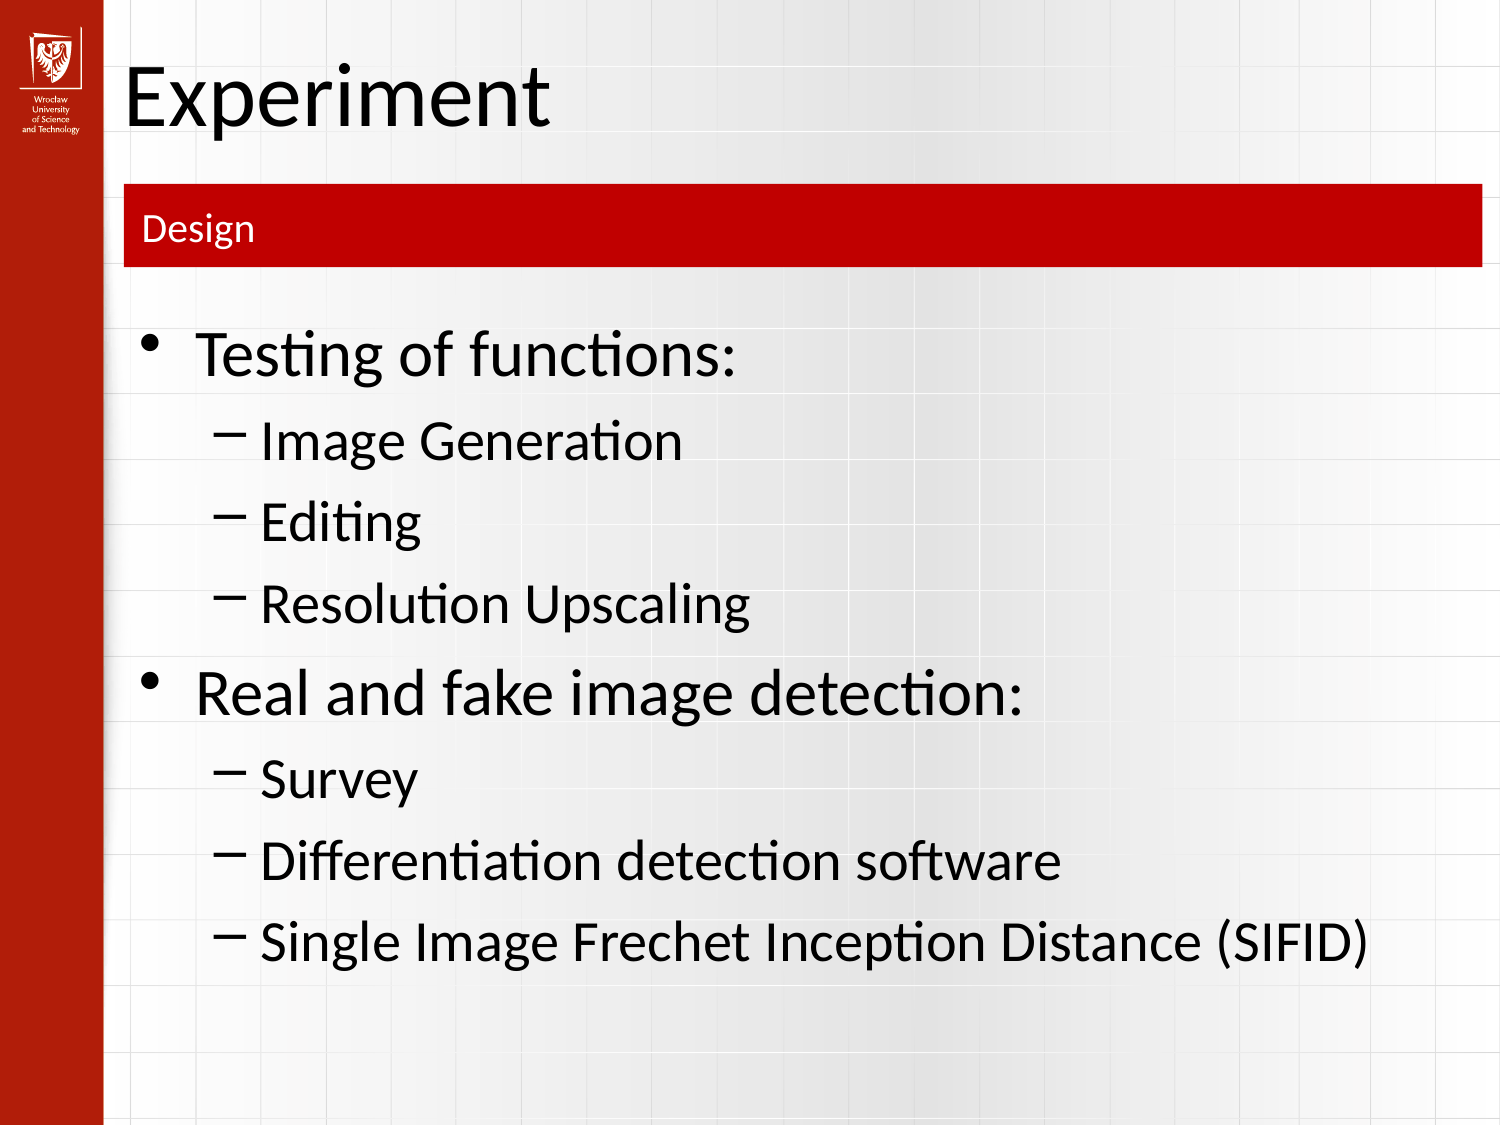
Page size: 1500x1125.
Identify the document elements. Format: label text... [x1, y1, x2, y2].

picture [0, 0, 1500, 1125]
list Testing of functions: Image Generation Editing Resolution Upscaling Real and fake image detection: Survey Differentiation detection software Single Image Frechet Inception Distance (SIFID) [123, 302, 1483, 1118]
list Design [123, 183, 1483, 268]
list Experiment [123, 19, 1480, 161]
